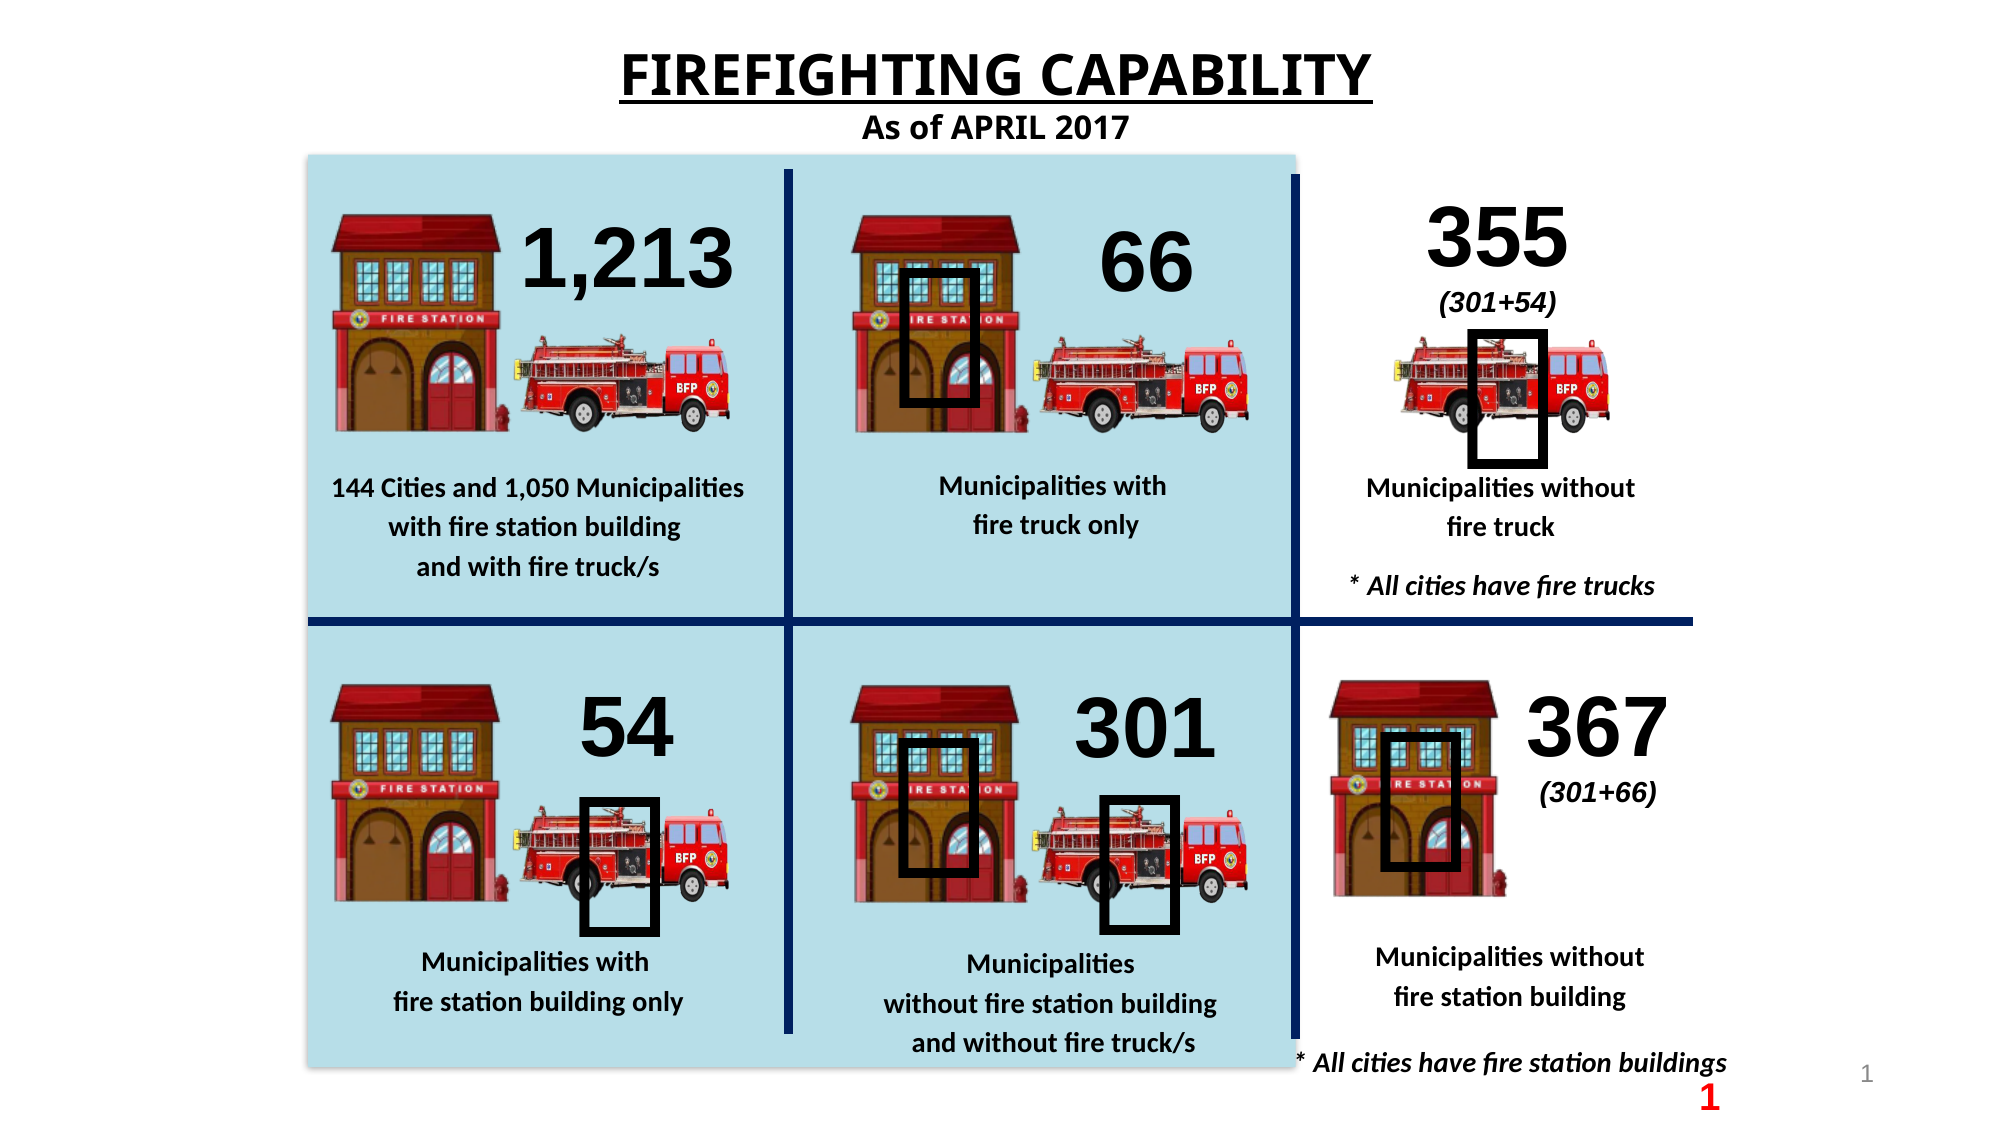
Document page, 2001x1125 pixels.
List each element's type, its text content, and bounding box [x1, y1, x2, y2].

text_box Municipalities without fire station building and without fire truck/s [1005, 938, 1240, 1066]
text_box Municipalities without fire station building * All cities have fire station buildings [1277, 925, 1743, 1086]
text_box  [1071, 938, 1209, 980]
slide_number 1 [1736, 1042, 1900, 1103]
text_box [1005, 626, 1291, 1068]
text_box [326, 663, 747, 926]
text_box  [552, 934, 690, 982]
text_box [846, 198, 996, 459]
text_box Municipalities with fire truck only [923, 467, 996, 548]
text_box Municipalities with fire truck only [1005, 467, 1190, 548]
text_box 144 Cities and 1,050 Municipalities with fire station building and with fire truck/s [316, 456, 761, 590]
text_box FIREFIGHTING CAPABILITY As of APRIL 2017 [1005, 30, 1388, 154]
text_box [308, 626, 996, 1068]
text_box 1 [1392, 1065, 1736, 1125]
text_box Municipalities without fire station building and without fire truck/s [868, 938, 996, 1066]
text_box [845, 664, 996, 929]
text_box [327, 194, 752, 456]
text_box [1005, 198, 1267, 459]
text_box [308, 154, 996, 617]
text_box Municipalities without fire truck * All cities have fire trucks [1331, 456, 1671, 605]
text_box FIREFIGHTING CAPABILITY As of APRIL 2017 [604, 30, 996, 154]
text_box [1005, 664, 1267, 929]
text_box [1005, 154, 1296, 605]
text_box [1324, 663, 1686, 923]
text_box Municipalities with fire station building only [378, 934, 700, 1025]
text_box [1380, 172, 1628, 520]
